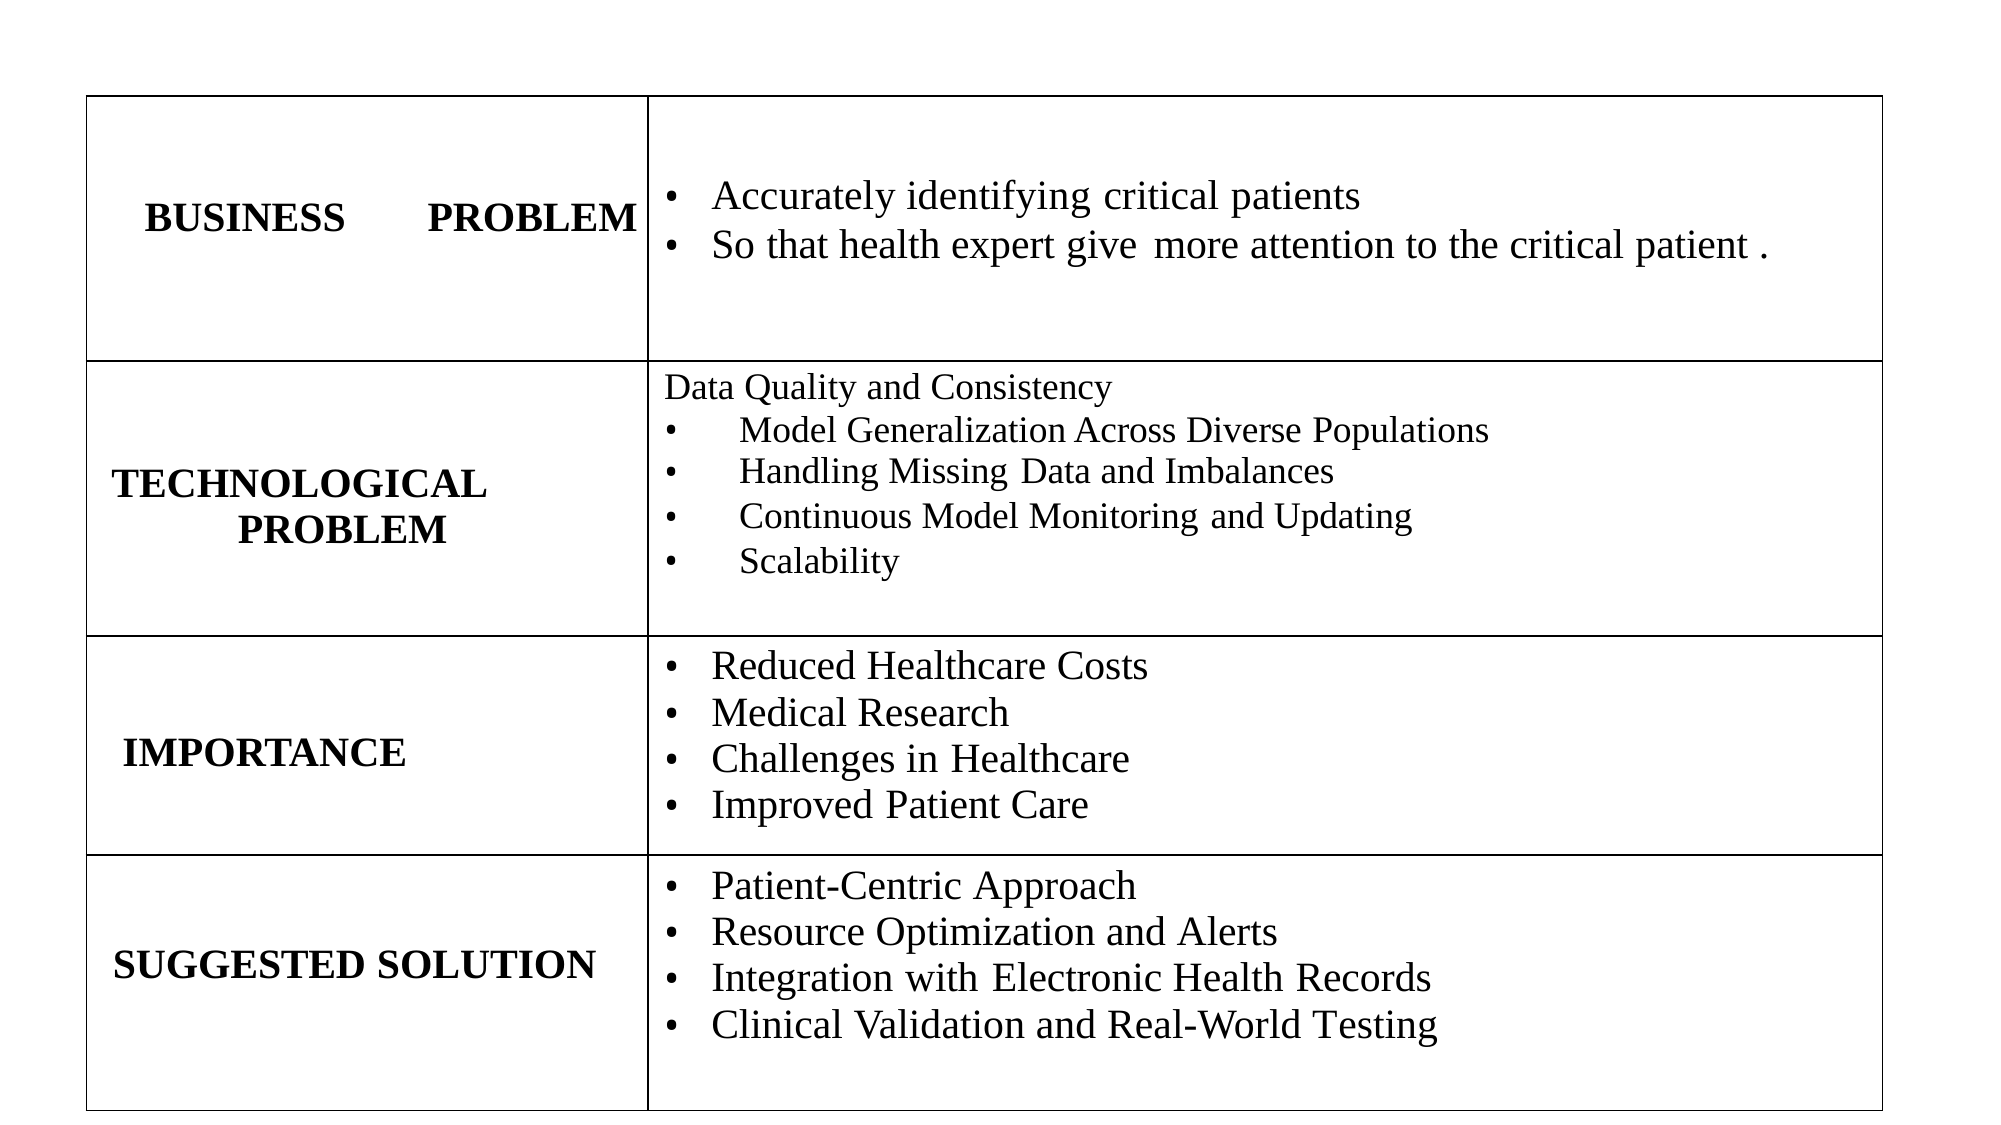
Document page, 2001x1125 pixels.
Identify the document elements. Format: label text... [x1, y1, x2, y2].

table_cell Reduced Healthcare Costs Medical Research Challenges in Healthcare Improved Patient Care [649, 637, 1882, 854]
table_cell Data Quality and Consistency Model Generalization Across Diverse Populations Handling Missing Data and Imbalances Continuous Model Monitoring and Updating Scalability [649, 362, 1882, 635]
table_header BUSINESS PROBLEM [87, 97, 647, 360]
table_cell Patient-Centric Approach Resource Optimization and Alerts Integration with Electronic Health Records Clinical Validation and Real-World Testing [649, 856, 1882, 1110]
table_cell IMPORTANCE [87, 637, 647, 854]
table_cell TECHNOLOGICAL PROBLEM [87, 362, 647, 635]
table_header Accurately identifying critical patients So that health expert give more attention to the critical patient . [649, 97, 1882, 360]
table_cell SUGGESTED SOLUTION [87, 856, 647, 1110]
